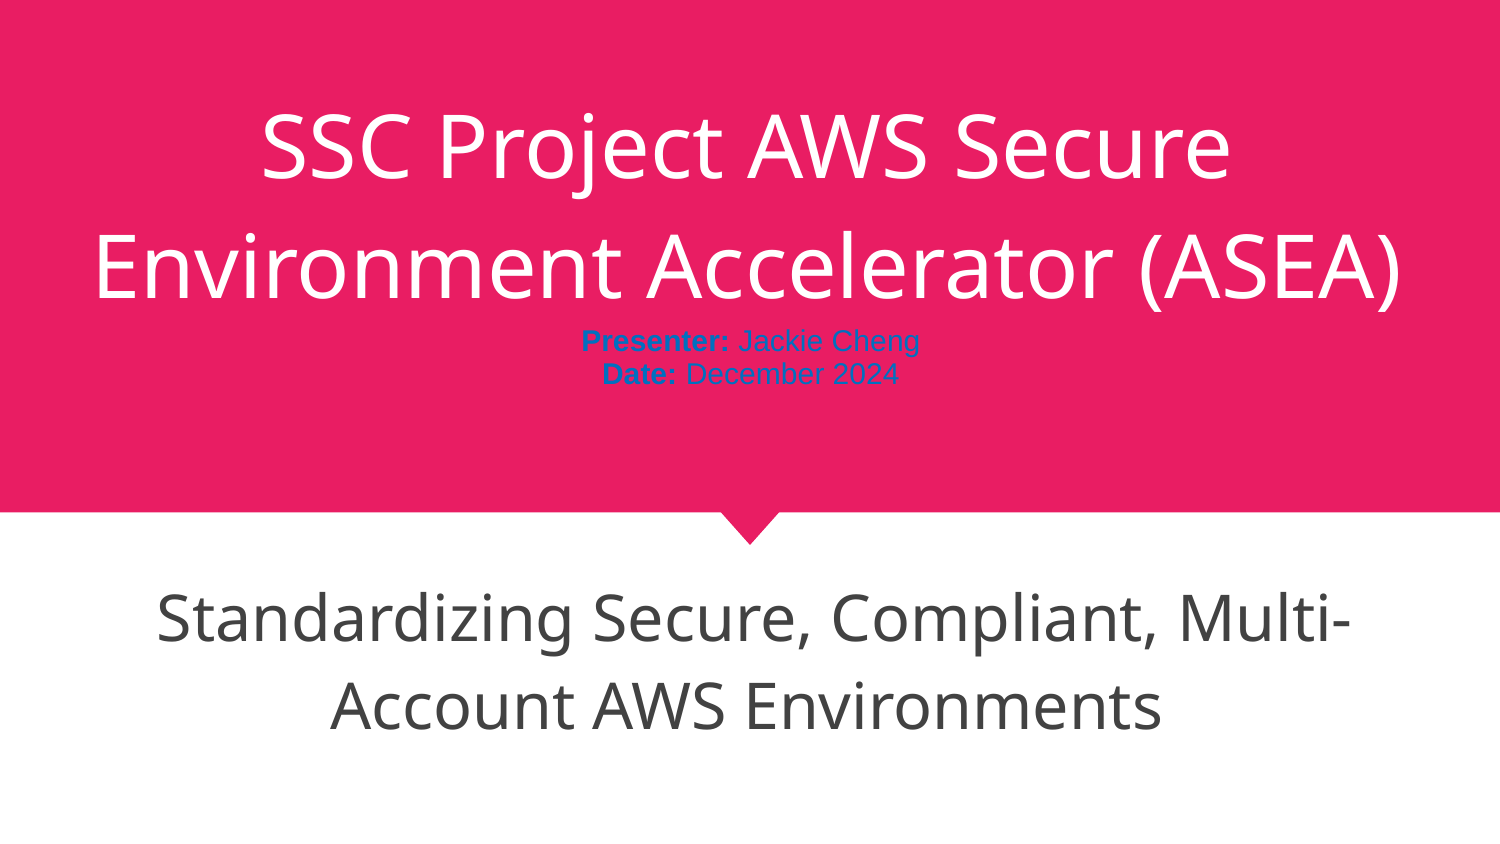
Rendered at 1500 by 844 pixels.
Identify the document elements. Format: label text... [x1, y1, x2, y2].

subtitle Standardizing Secure, Compliant, Multi-Account AWS Environments [67, 557, 1427, 765]
title SSC Project AWS Secure Environment Accelerator (ASEA) Presenter: Jackie Cheng Date: December 2024 [67, 62, 1427, 407]
